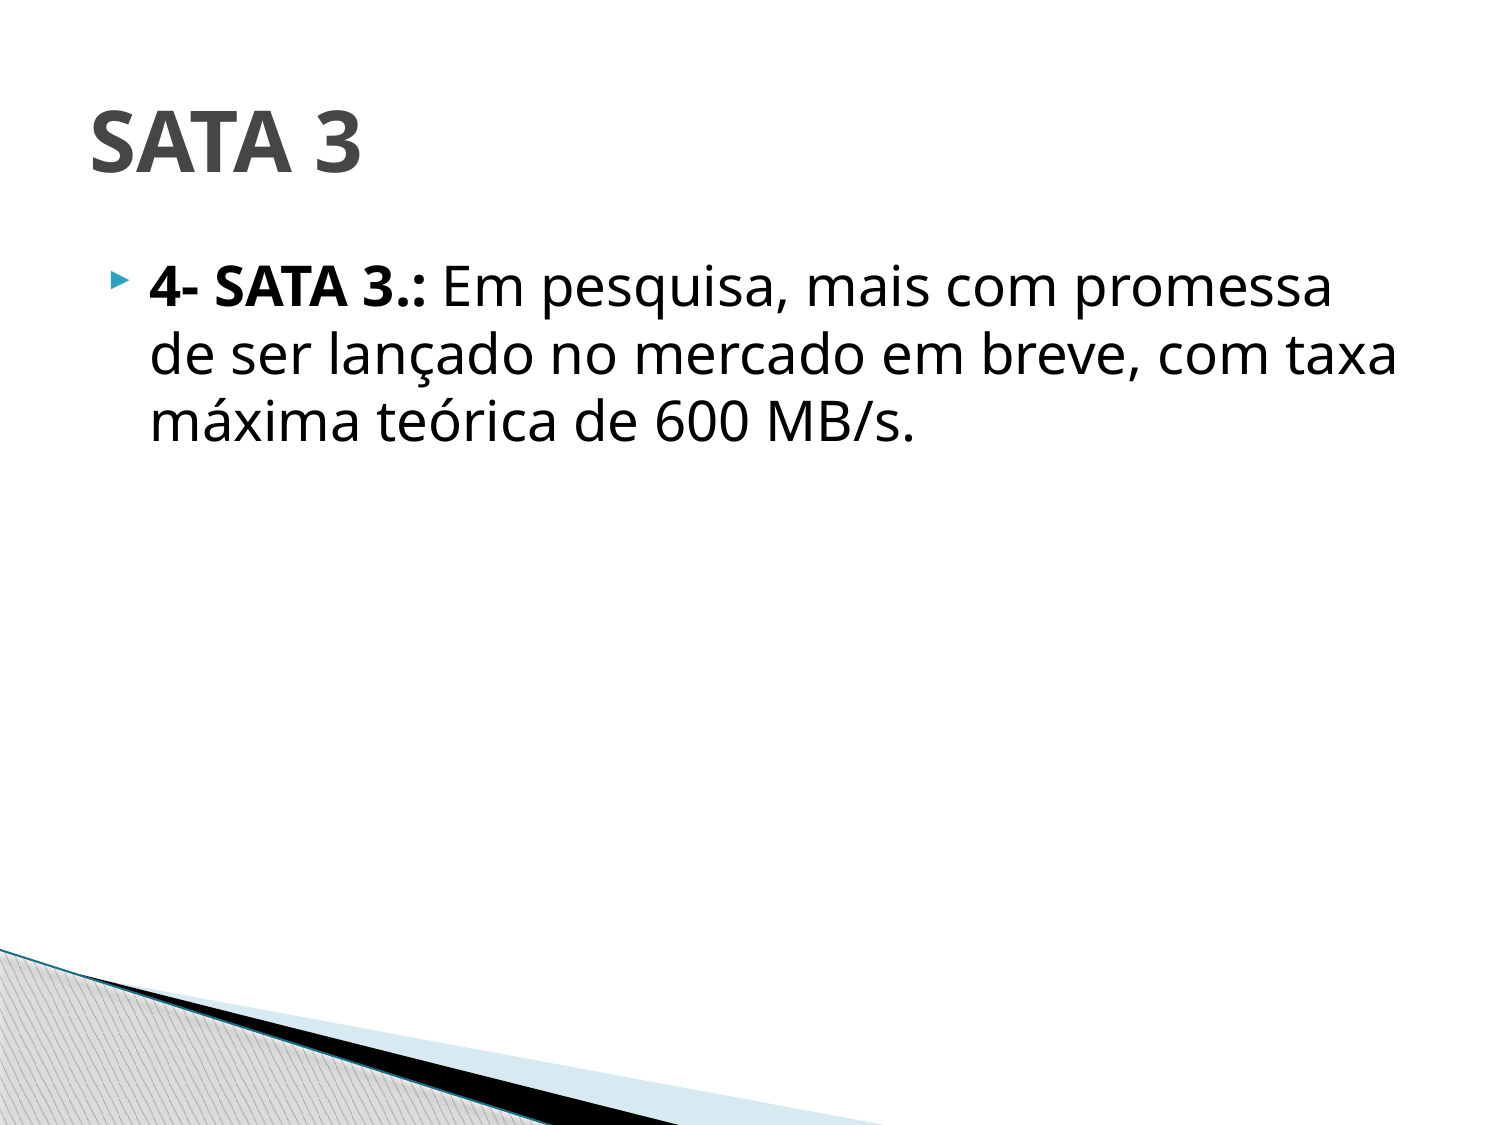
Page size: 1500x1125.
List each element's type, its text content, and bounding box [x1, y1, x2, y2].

list 4- SATA 3.: Em pesquisa, mais com promessa de ser lançado no mercado em breve, com taxa máxima teórica de 600 MB/s. [75, 243, 1425, 986]
title SATA 3 [75, 45, 1425, 233]
